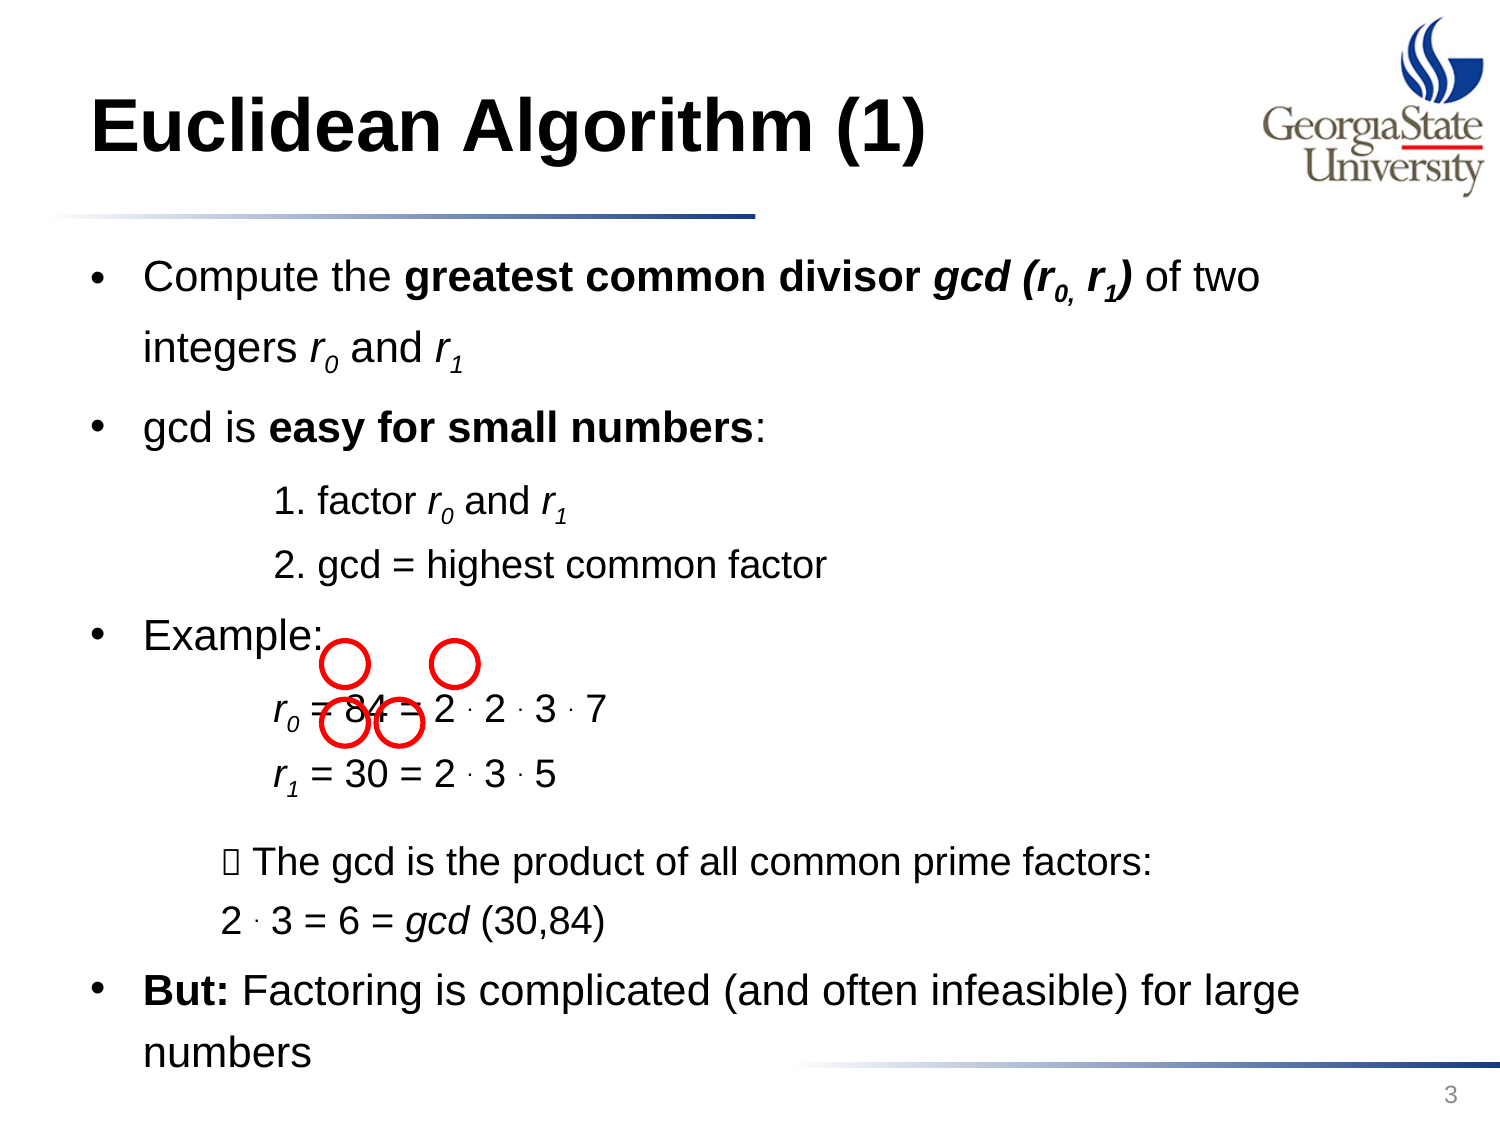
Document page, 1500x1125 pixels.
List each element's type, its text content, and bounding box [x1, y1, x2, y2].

text_box [429, 638, 481, 690]
text_box [319, 638, 371, 690]
list Compute the greatest common divisor gcd (r0, r1) of two integers r0 and r1 gcd is easy for small numbers: 1. factor r0 and r1 2. gcd = highest common factor Example: r0 = 84 = 2 . 2 . 3 . 7 r1 = 30 = 2 . 3 . 5  The gcd is the product of all common prime factors: 2 . 3 = 6 = gcd (30,84) But: Factoring is complicated (and often infeasible) for large numbers [75, 228, 1425, 1088]
picture [1247, 0, 1500, 216]
text_box [319, 697, 371, 749]
text_box [373, 697, 426, 749]
slide_number 3 [1123, 1064, 1474, 1124]
title Euclidean Algorithm (1) [75, 27, 1234, 215]
